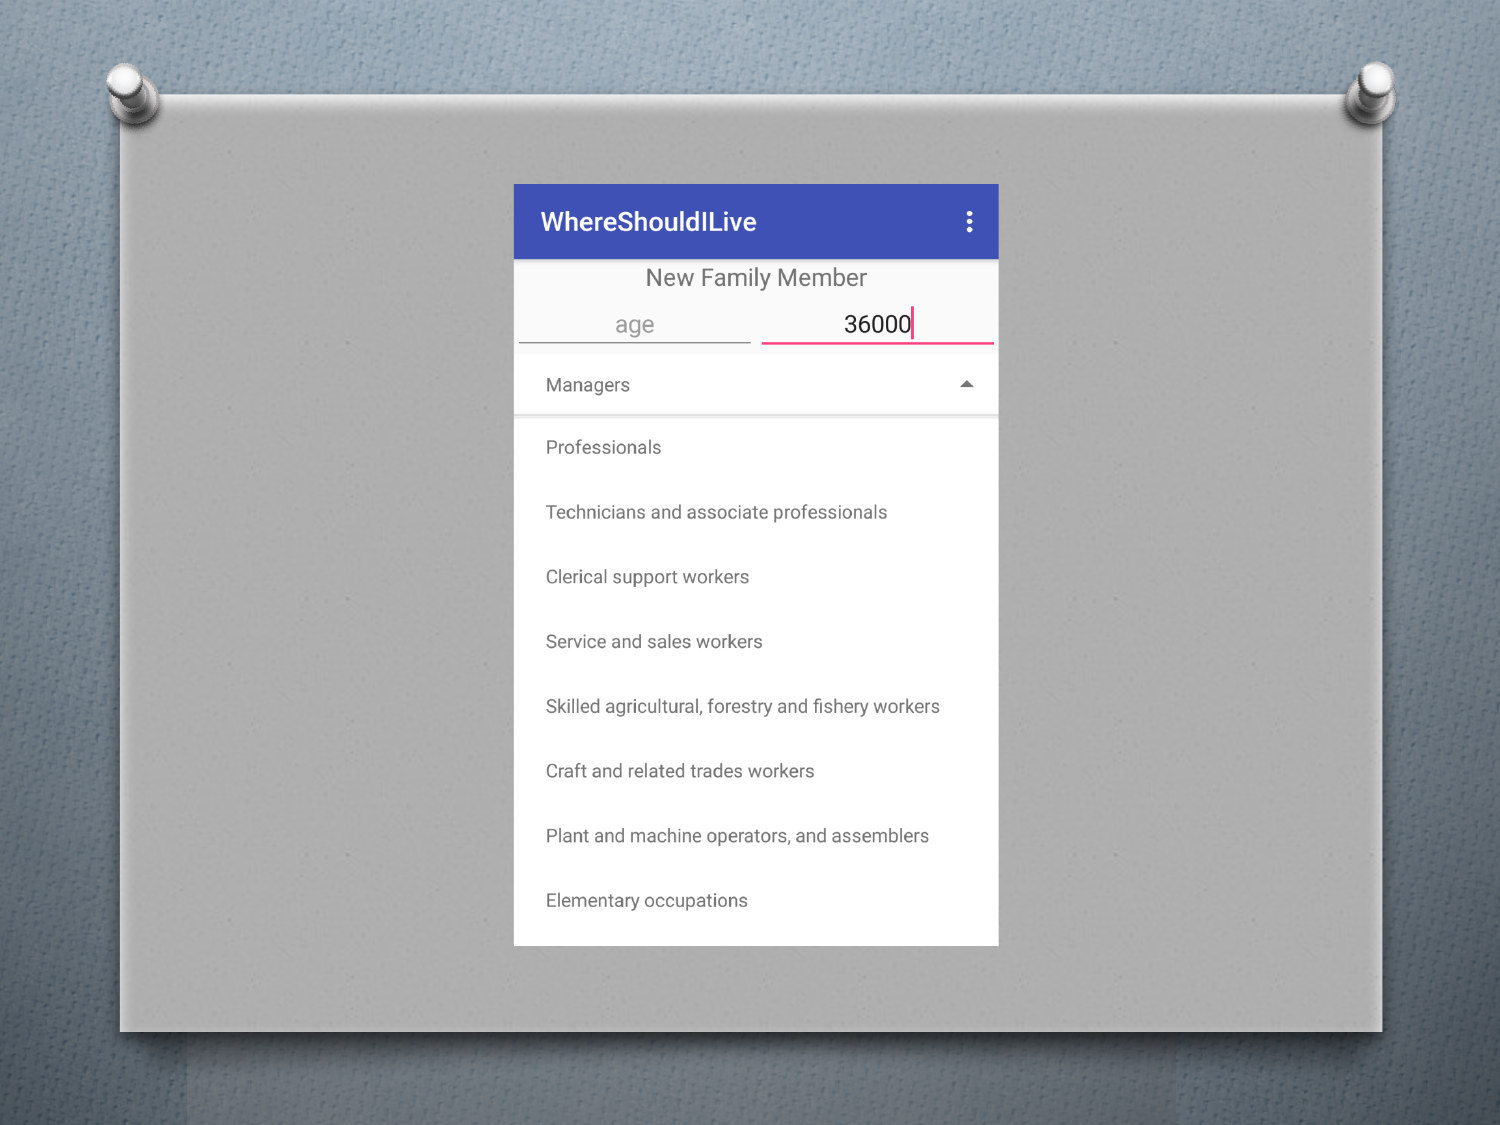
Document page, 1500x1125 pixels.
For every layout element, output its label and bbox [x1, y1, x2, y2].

picture [1317, 35, 1439, 156]
picture [75, 29, 198, 153]
picture [513, 184, 999, 946]
